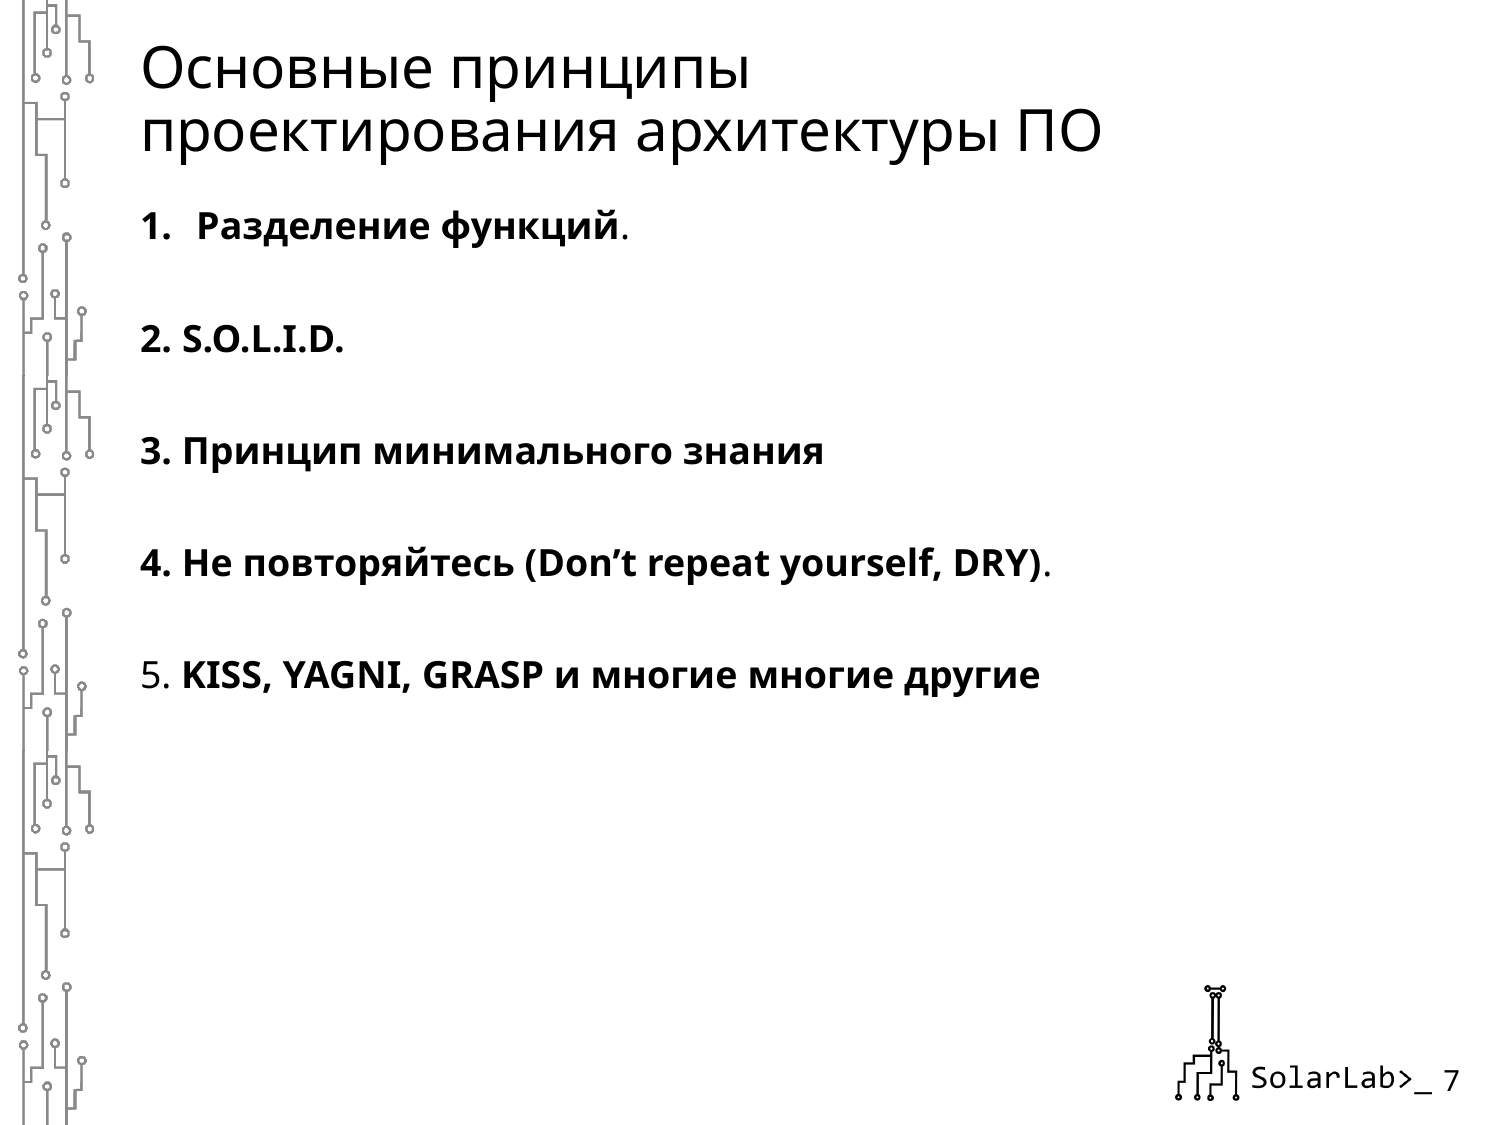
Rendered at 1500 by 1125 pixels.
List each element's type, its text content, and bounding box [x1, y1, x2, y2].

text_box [18, 0, 94, 1125]
picture [1174, 985, 1432, 1101]
slide_number 7 [1428, 1052, 1475, 1113]
list Разделение функций. 2. S.O.L.I.D. 3. Принцип минимального знания 4. Не повторяйтесь (Don’t repeat yourself, DRY). 5. KISS, YAGNI, GRASP и многие многие другие [125, 200, 1450, 863]
title Основные принципы проектирования архитектуры ПО [125, 2, 1457, 200]
